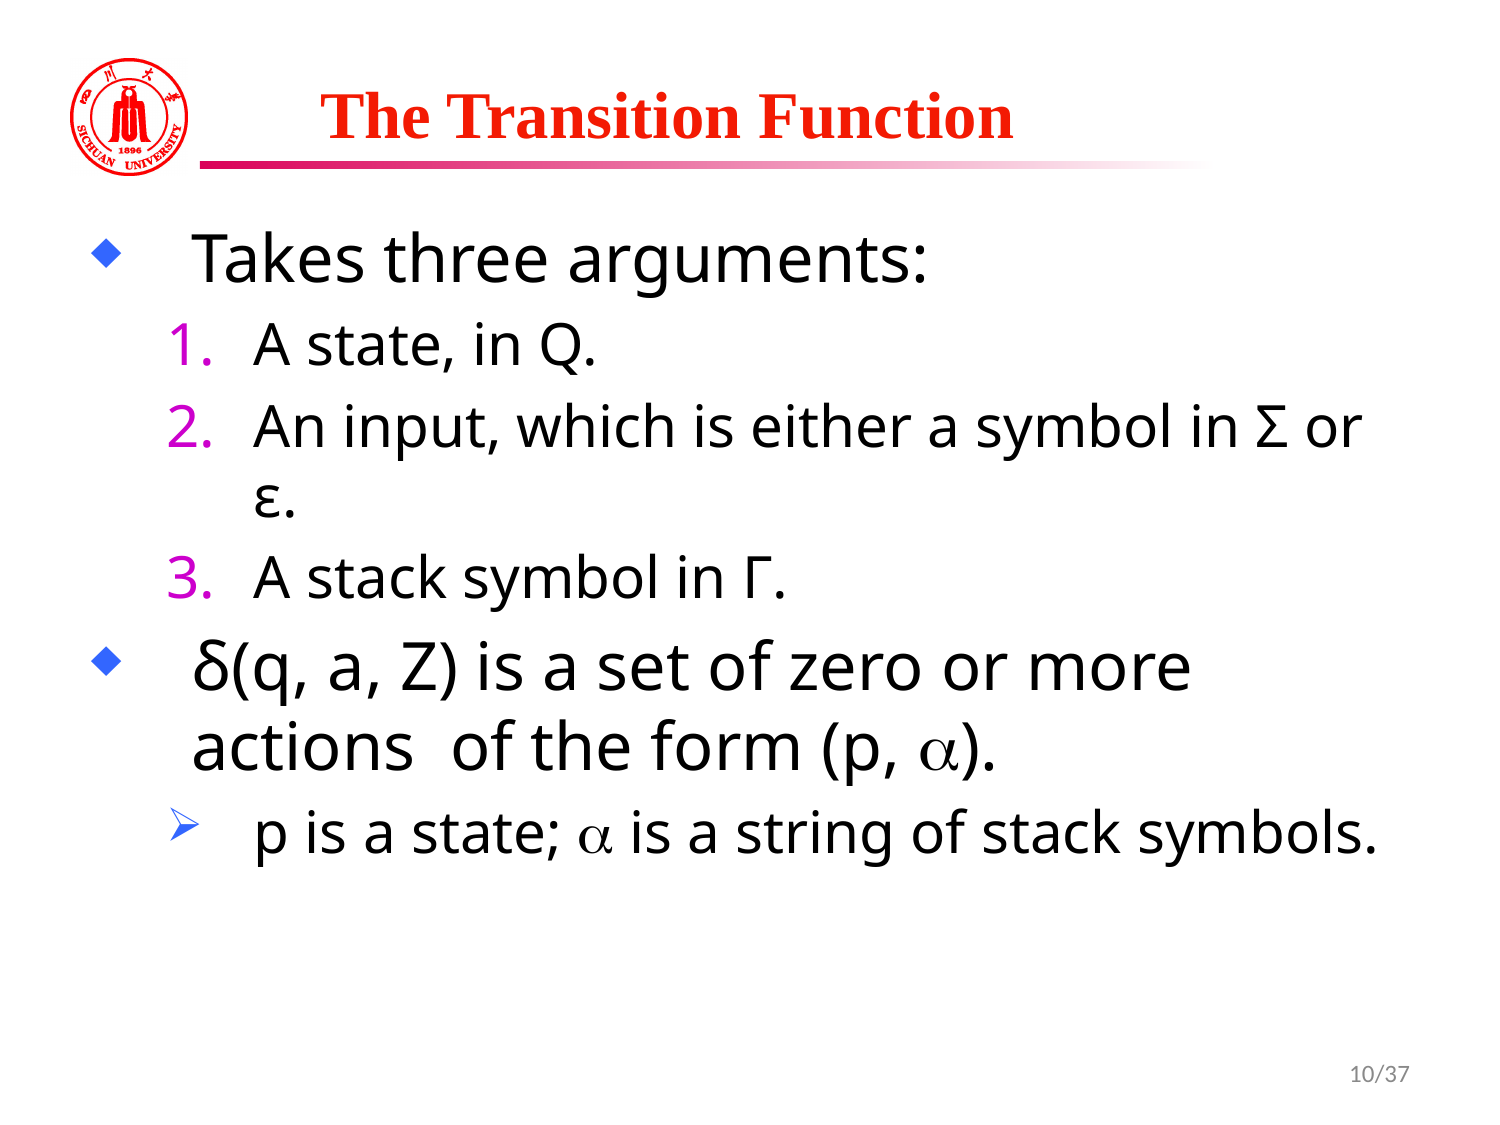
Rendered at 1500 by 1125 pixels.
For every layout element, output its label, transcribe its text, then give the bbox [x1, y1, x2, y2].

slide_number 10/37 [1074, 1042, 1425, 1103]
text_box The Transition Function [312, 68, 1022, 156]
picture [70, 58, 188, 176]
text_box Takes three arguments: A state, in Q. An input, which is either a symbol in Σ or ε. A stack symbol in Γ. δ(q, a, Z) is a set of zero or more actions of the form (p, ). p is a state;  is a string of stack symbols. [76, 207, 1436, 1012]
text_box [199, 161, 1214, 169]
